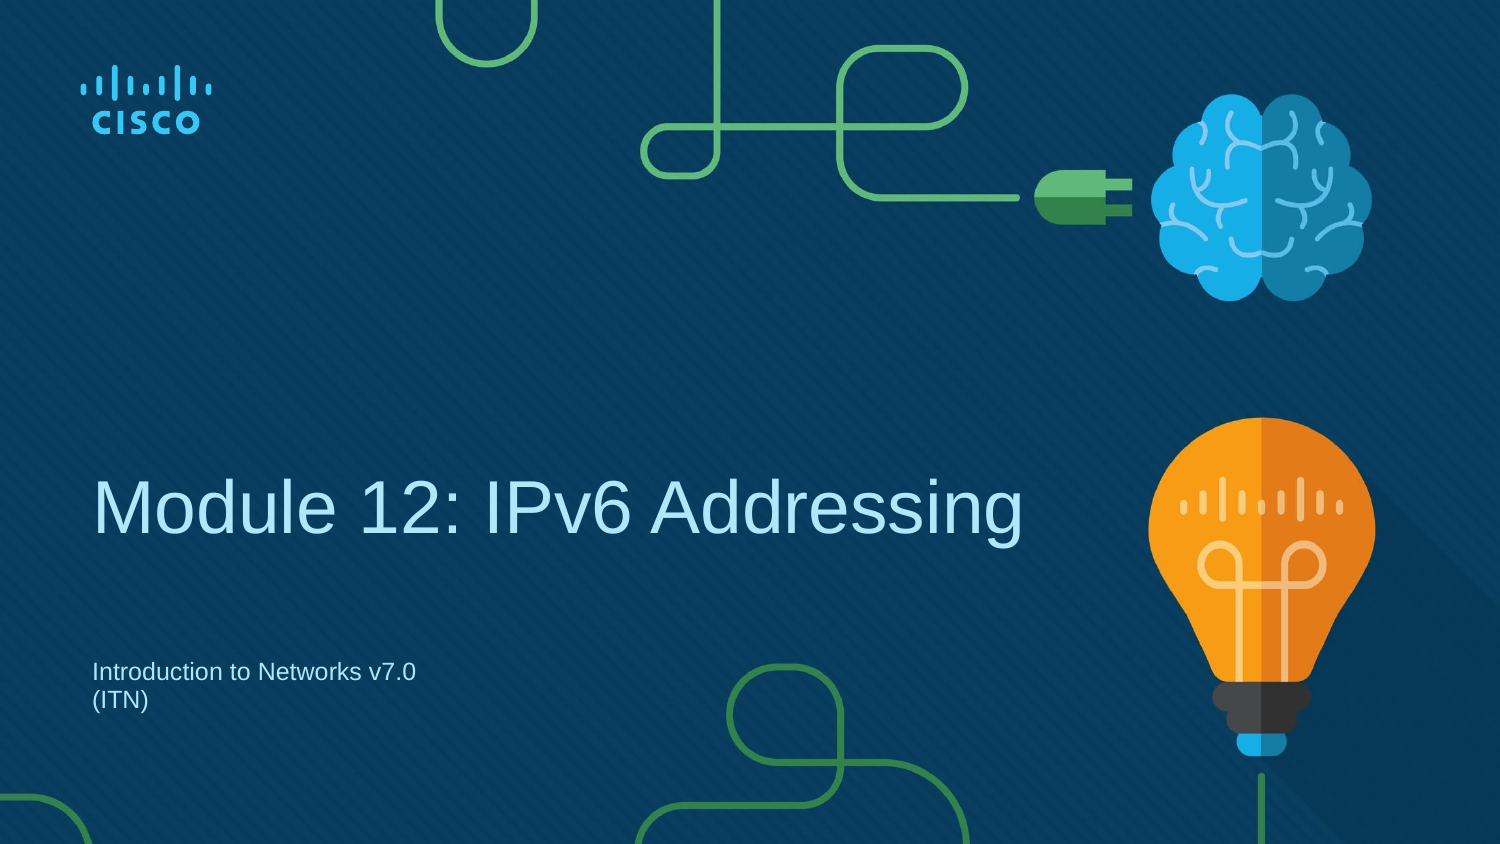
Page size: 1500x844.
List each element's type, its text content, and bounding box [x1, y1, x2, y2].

picture [0, 0, 1500, 844]
title Module 12: IPv6 Addressing [77, 380, 1172, 558]
subtitle Introduction to Networks v7.0 (ITN) [77, 624, 466, 773]
